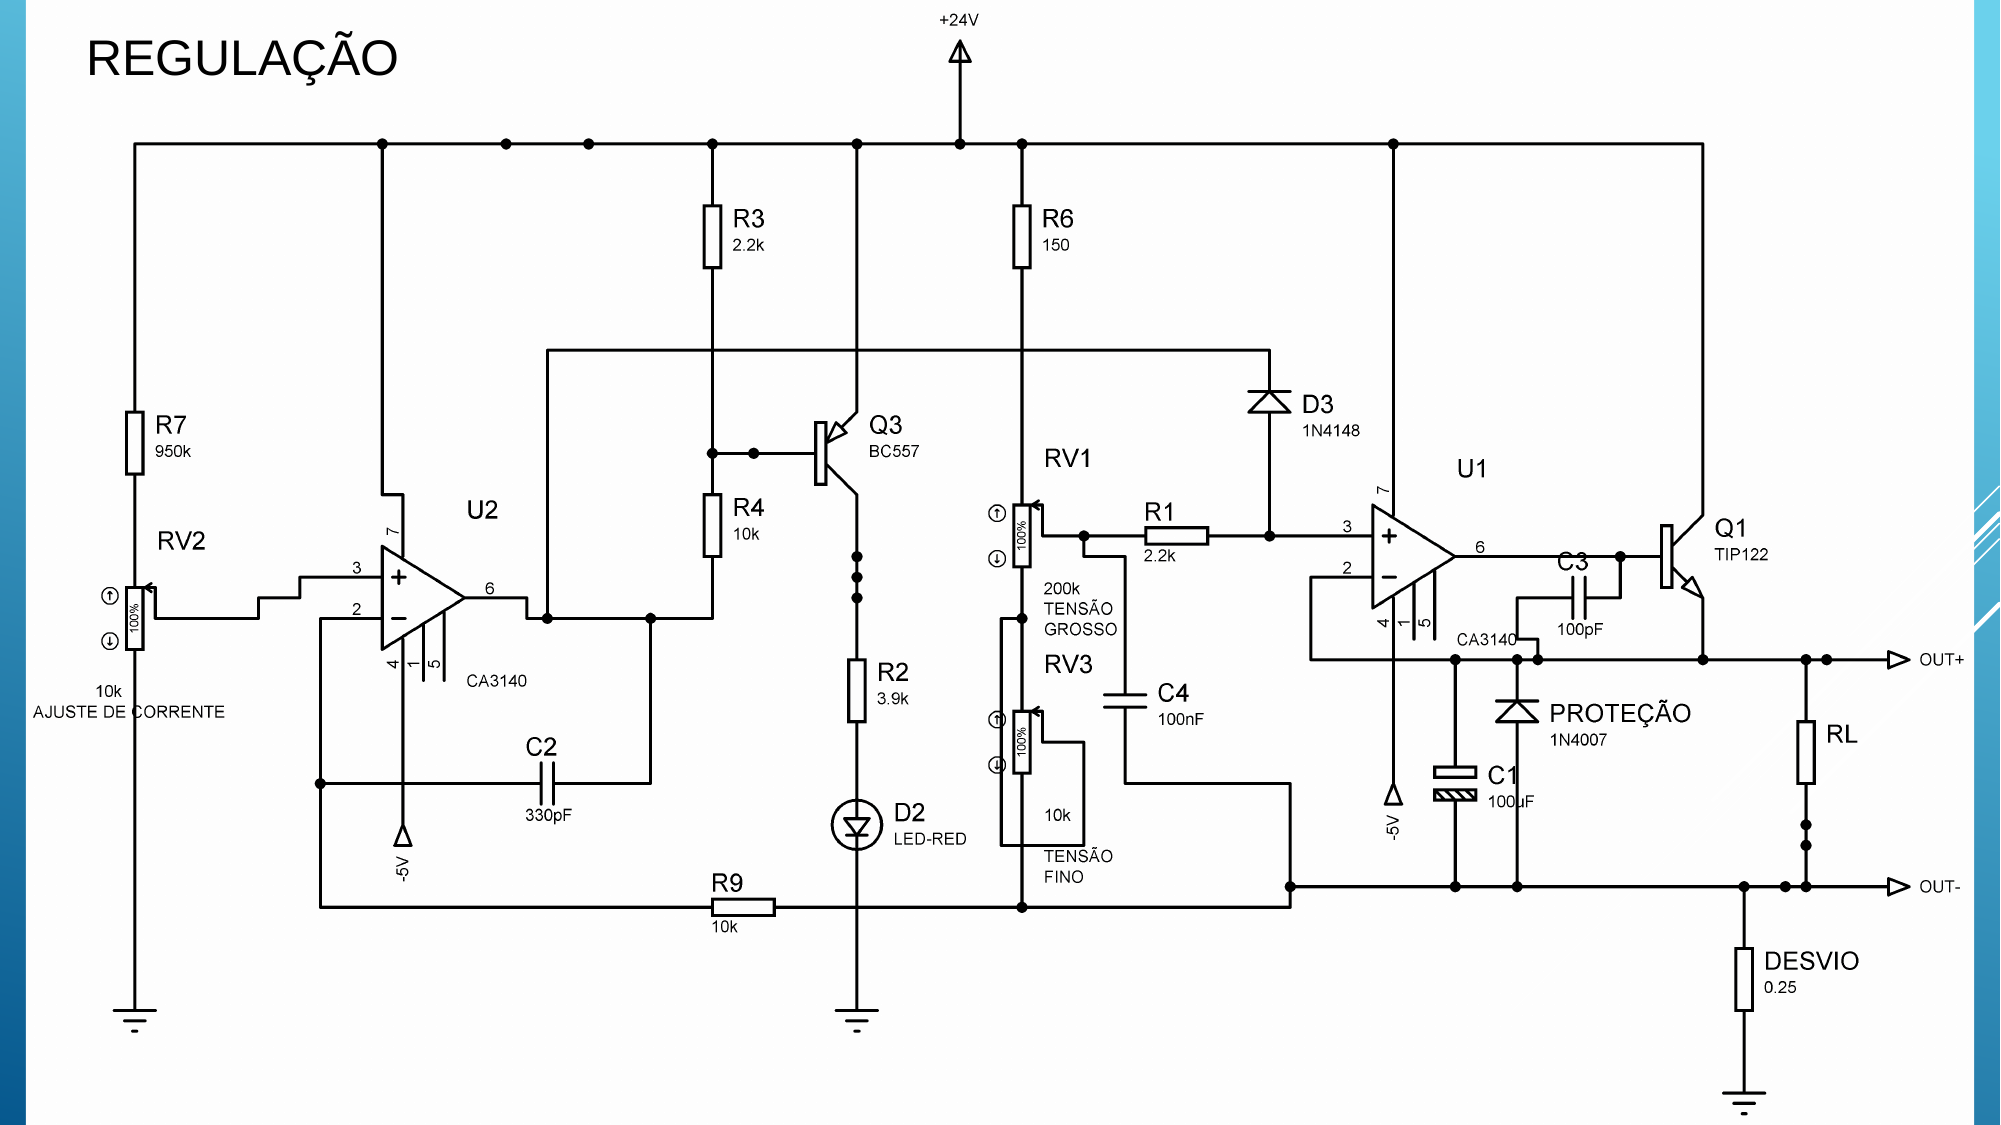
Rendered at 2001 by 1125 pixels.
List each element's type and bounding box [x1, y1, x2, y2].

list [25, 0, 1975, 1125]
